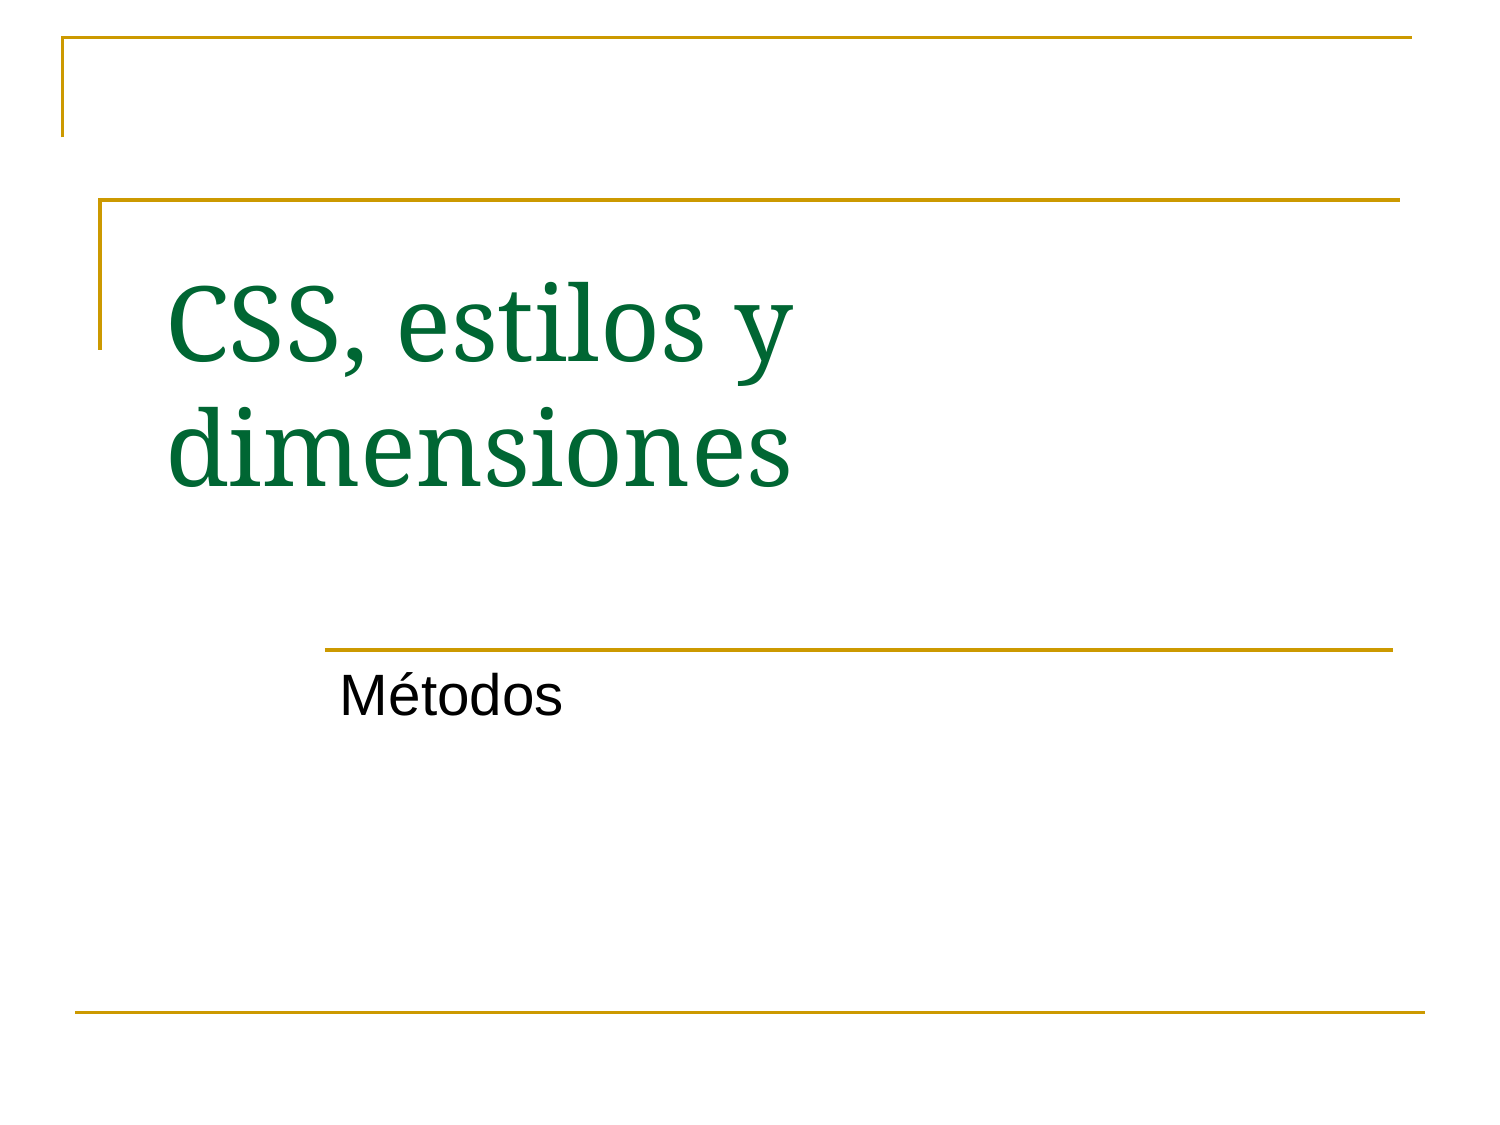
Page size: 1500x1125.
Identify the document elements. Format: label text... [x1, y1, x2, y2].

title CSS, estilos y dimensiones [150, 249, 1401, 538]
subtitle Métodos [324, 650, 1400, 938]
